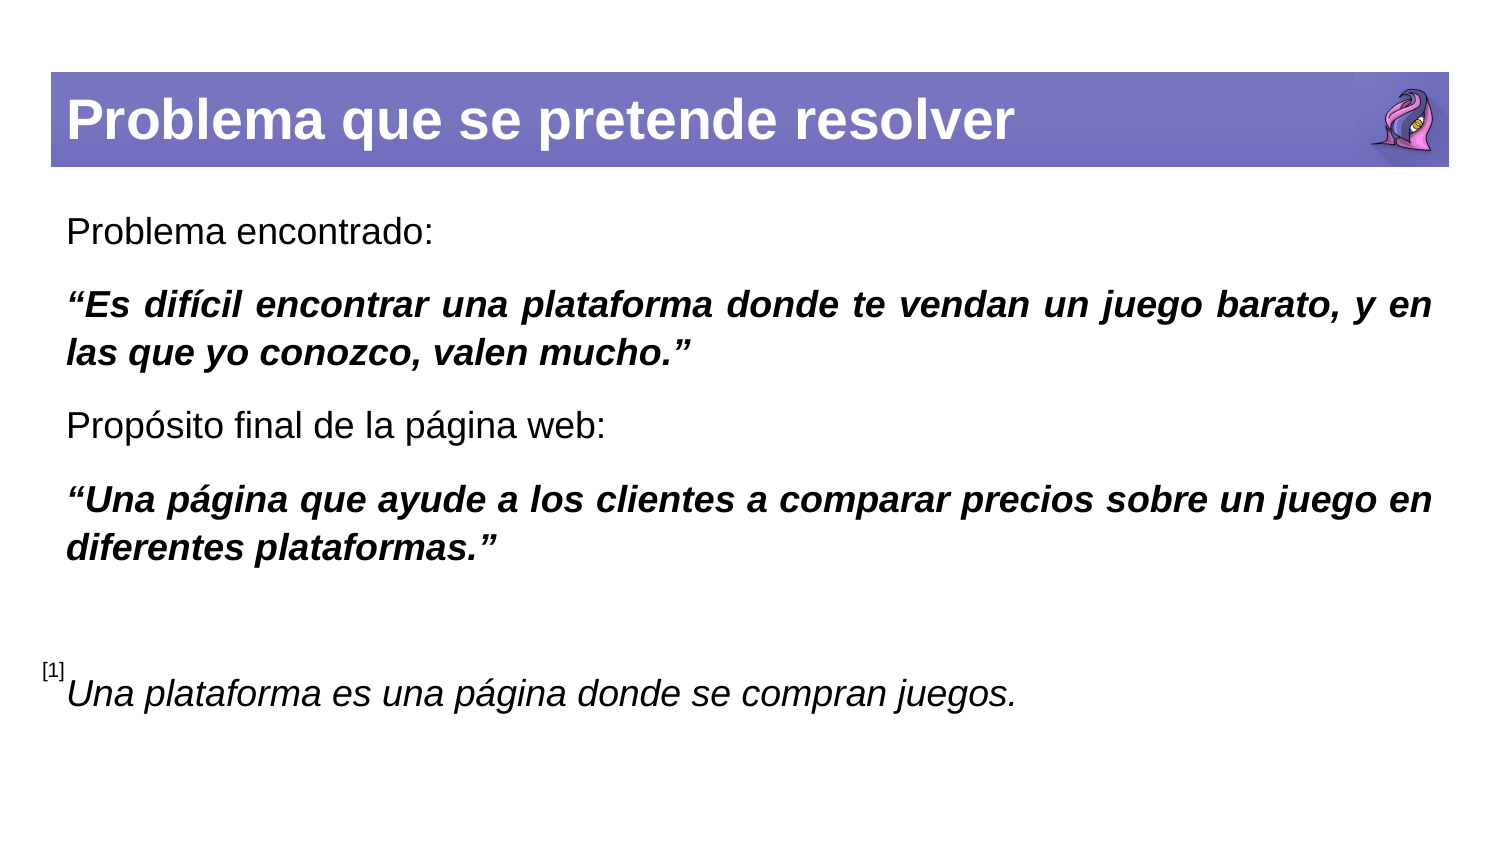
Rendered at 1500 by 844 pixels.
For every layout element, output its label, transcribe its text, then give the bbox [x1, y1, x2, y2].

text_box [1] [27, 644, 88, 695]
picture [1354, 72, 1450, 168]
title Problema que se pretende resolver [51, 72, 1353, 167]
list Problema encontrado: “Es difícil encontrar una plataforma donde te vendan un juego barato, y en las que yo conozco, valen mucho.” Propósito final de la página web: “Una página que ayude a los clientes a comparar precios sobre un juego en diferentes plataformas.” Una plataforma es una página donde se compran juegos. [51, 189, 1449, 750]
